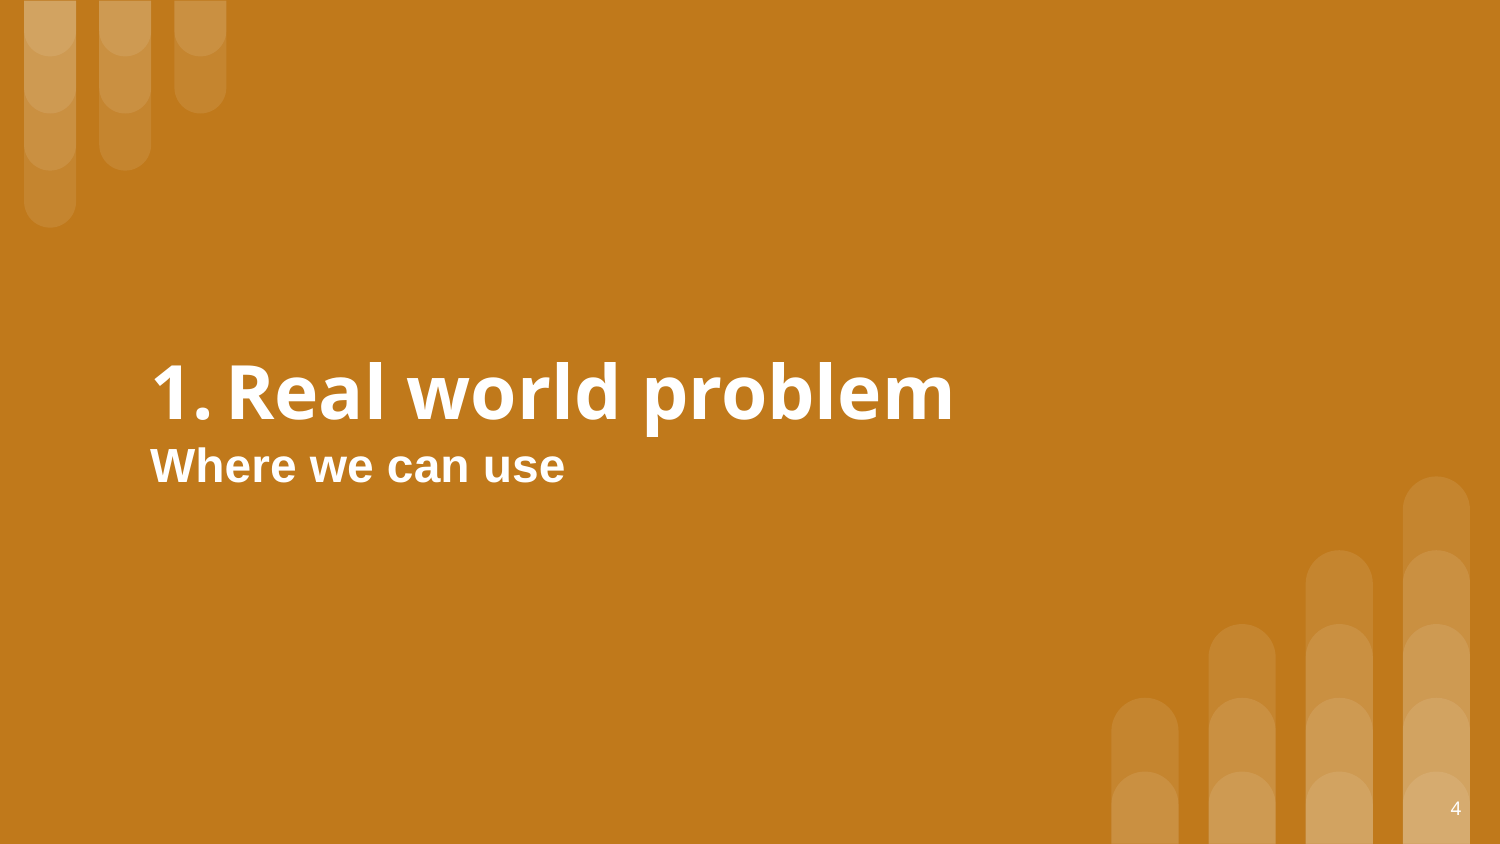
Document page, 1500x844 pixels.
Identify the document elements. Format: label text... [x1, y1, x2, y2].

slide_number ‹#› [1386, 777, 1477, 842]
title Real world problem Where we can use [135, 264, 1097, 572]
